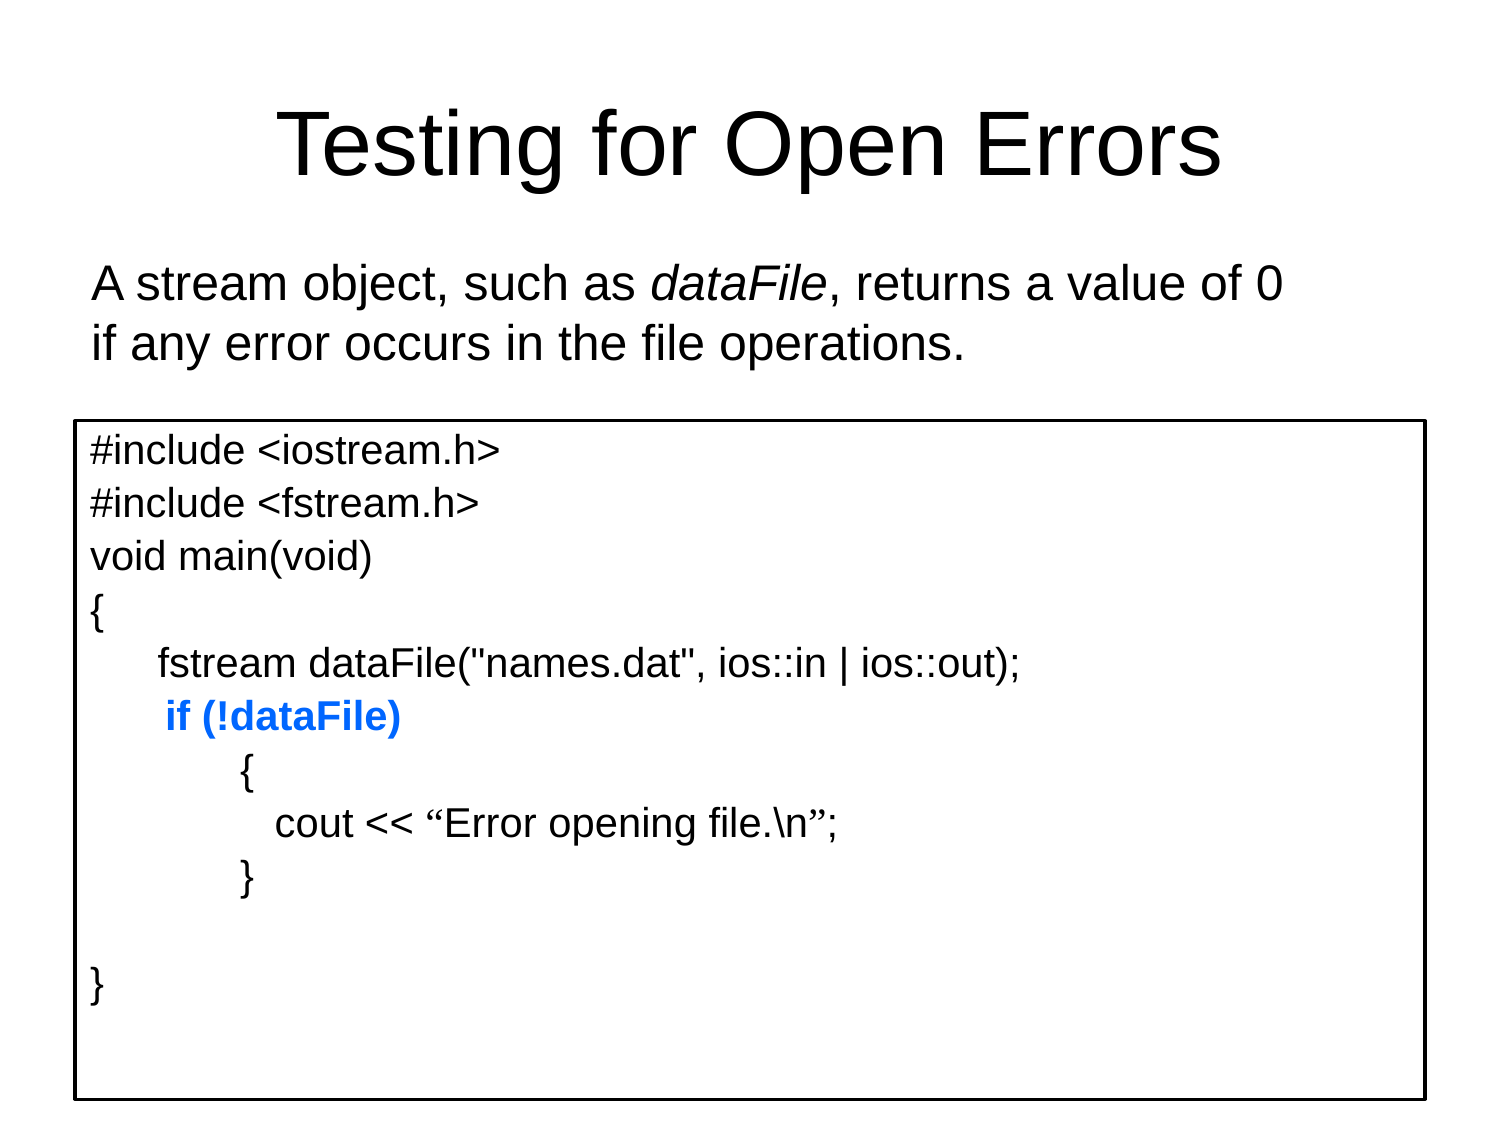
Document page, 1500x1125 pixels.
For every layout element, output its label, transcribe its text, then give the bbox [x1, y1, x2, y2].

text_box A stream object, such as dataFile, returns a value of 0 if any error occurs in the file operations. [76, 243, 1329, 379]
title Testing for Open Errors [74, 44, 1426, 233]
list #include <iostream.h> #include <fstream.h> void main(void) { fstream dataFile("names.dat", ios::in | ios::out); if (!dataFile) { cout << “Error opening file.\n”; } } [74, 420, 1426, 1100]
